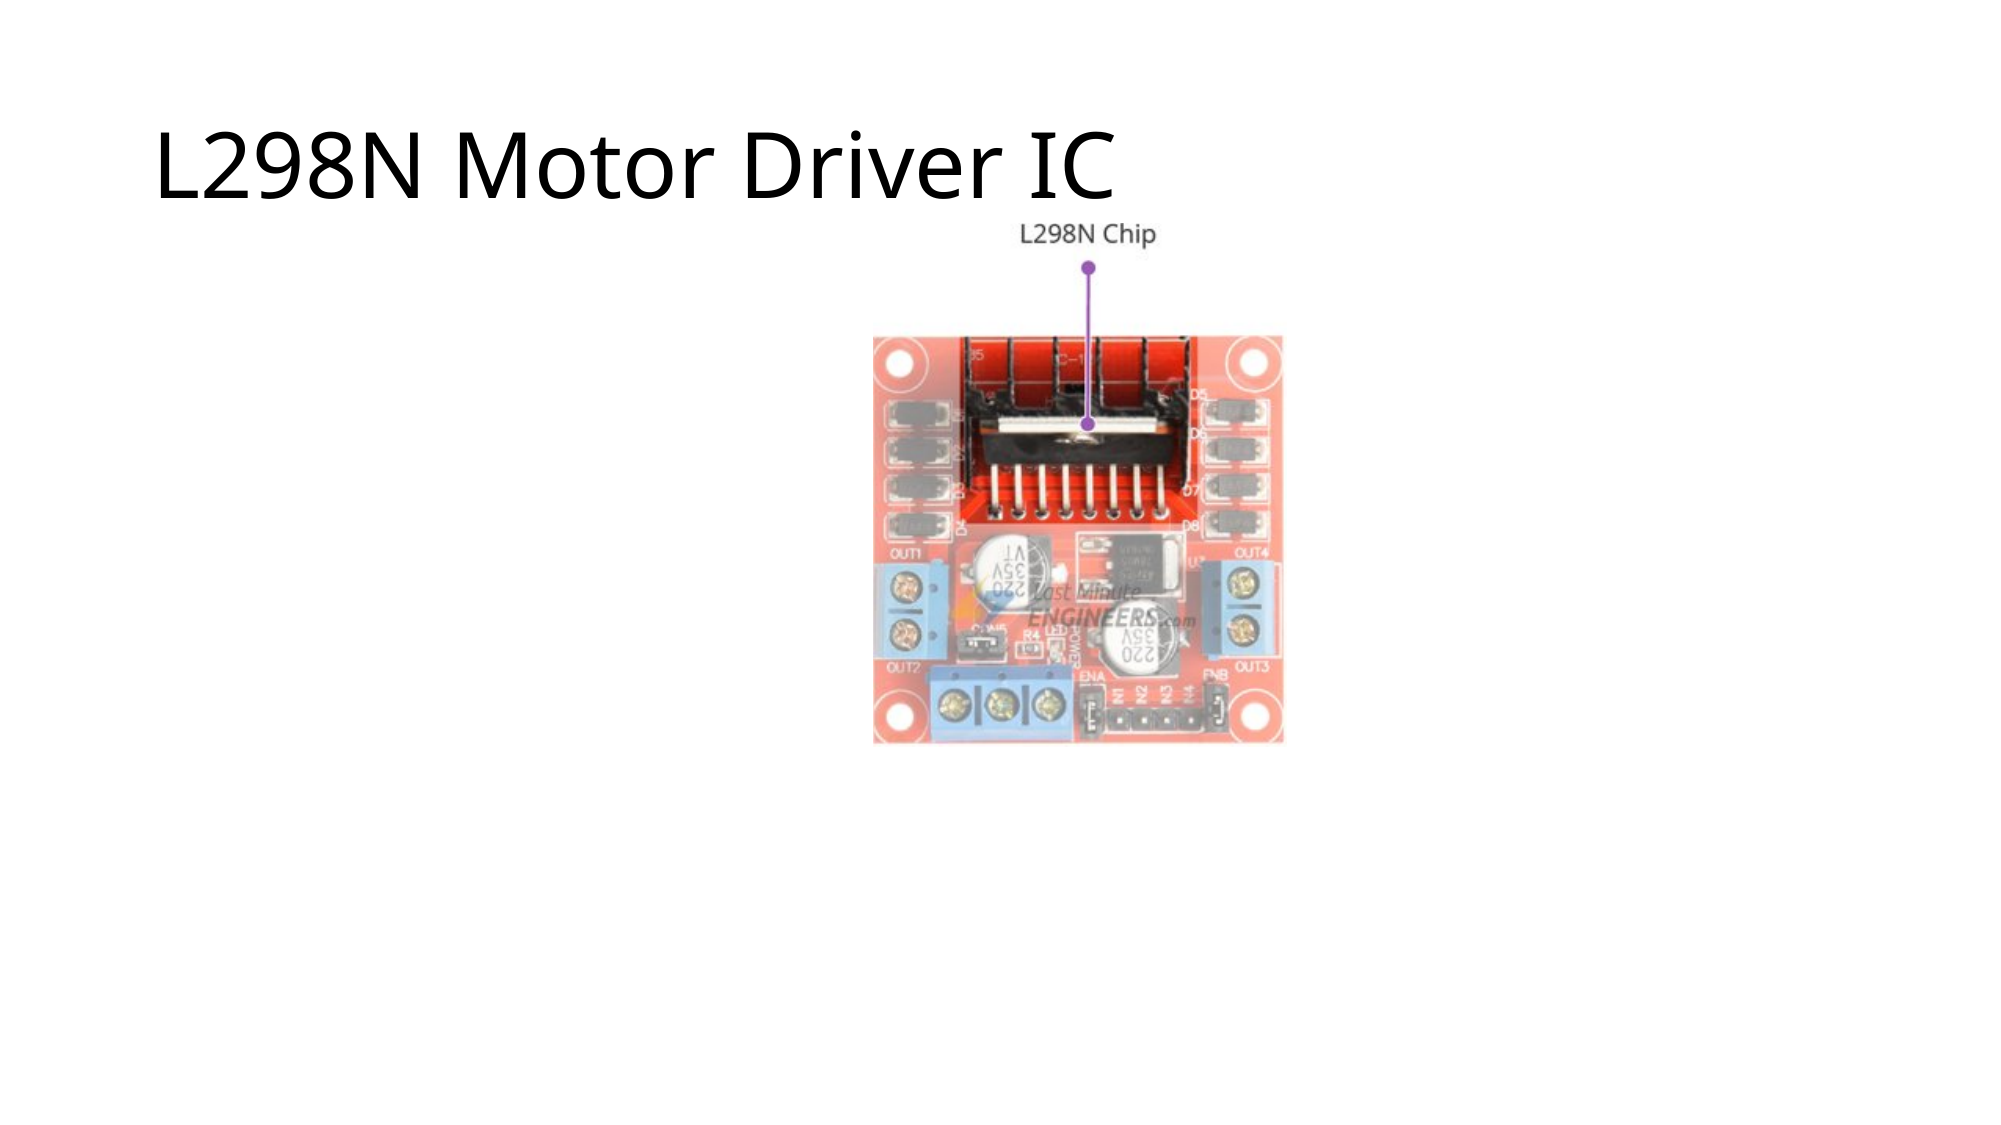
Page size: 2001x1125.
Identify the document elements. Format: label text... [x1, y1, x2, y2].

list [873, 223, 1287, 747]
title L298N Motor Driver IC [137, 59, 1863, 278]
